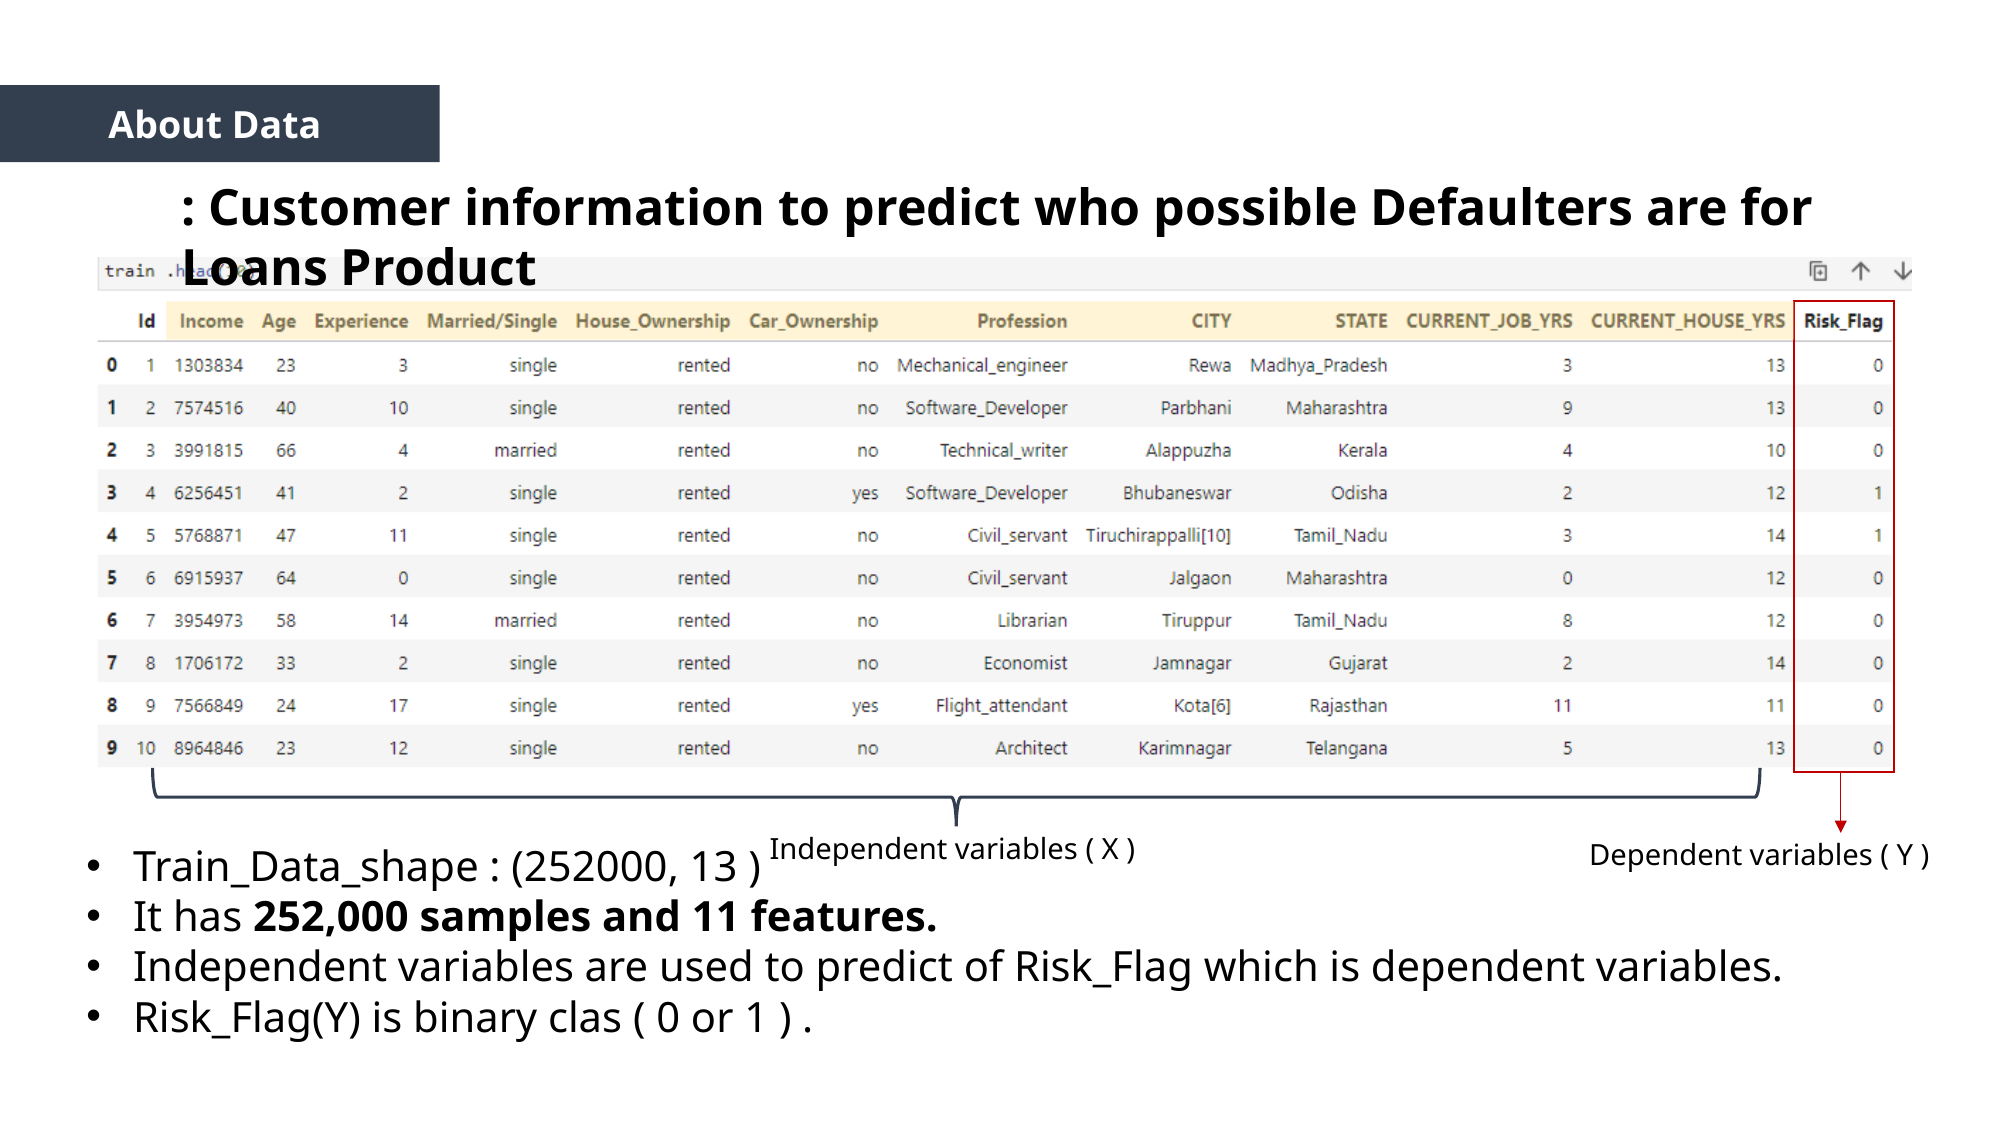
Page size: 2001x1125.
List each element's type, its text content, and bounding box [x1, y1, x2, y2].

text_box : Customer information to predict who possible Defaulters are for Loans Product [166, 168, 1870, 257]
text_box Train_Data_shape : (252000, 13 ) It has 252,000 samples and 11 features. Independent variables are used to predict of Risk_Flag which is dependent variables. Risk_Flag(Y) is binary clas ( 0 or 1 ) . [71, 832, 1895, 1048]
text_box About Data [0, 84, 441, 163]
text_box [88, 257, 1954, 880]
